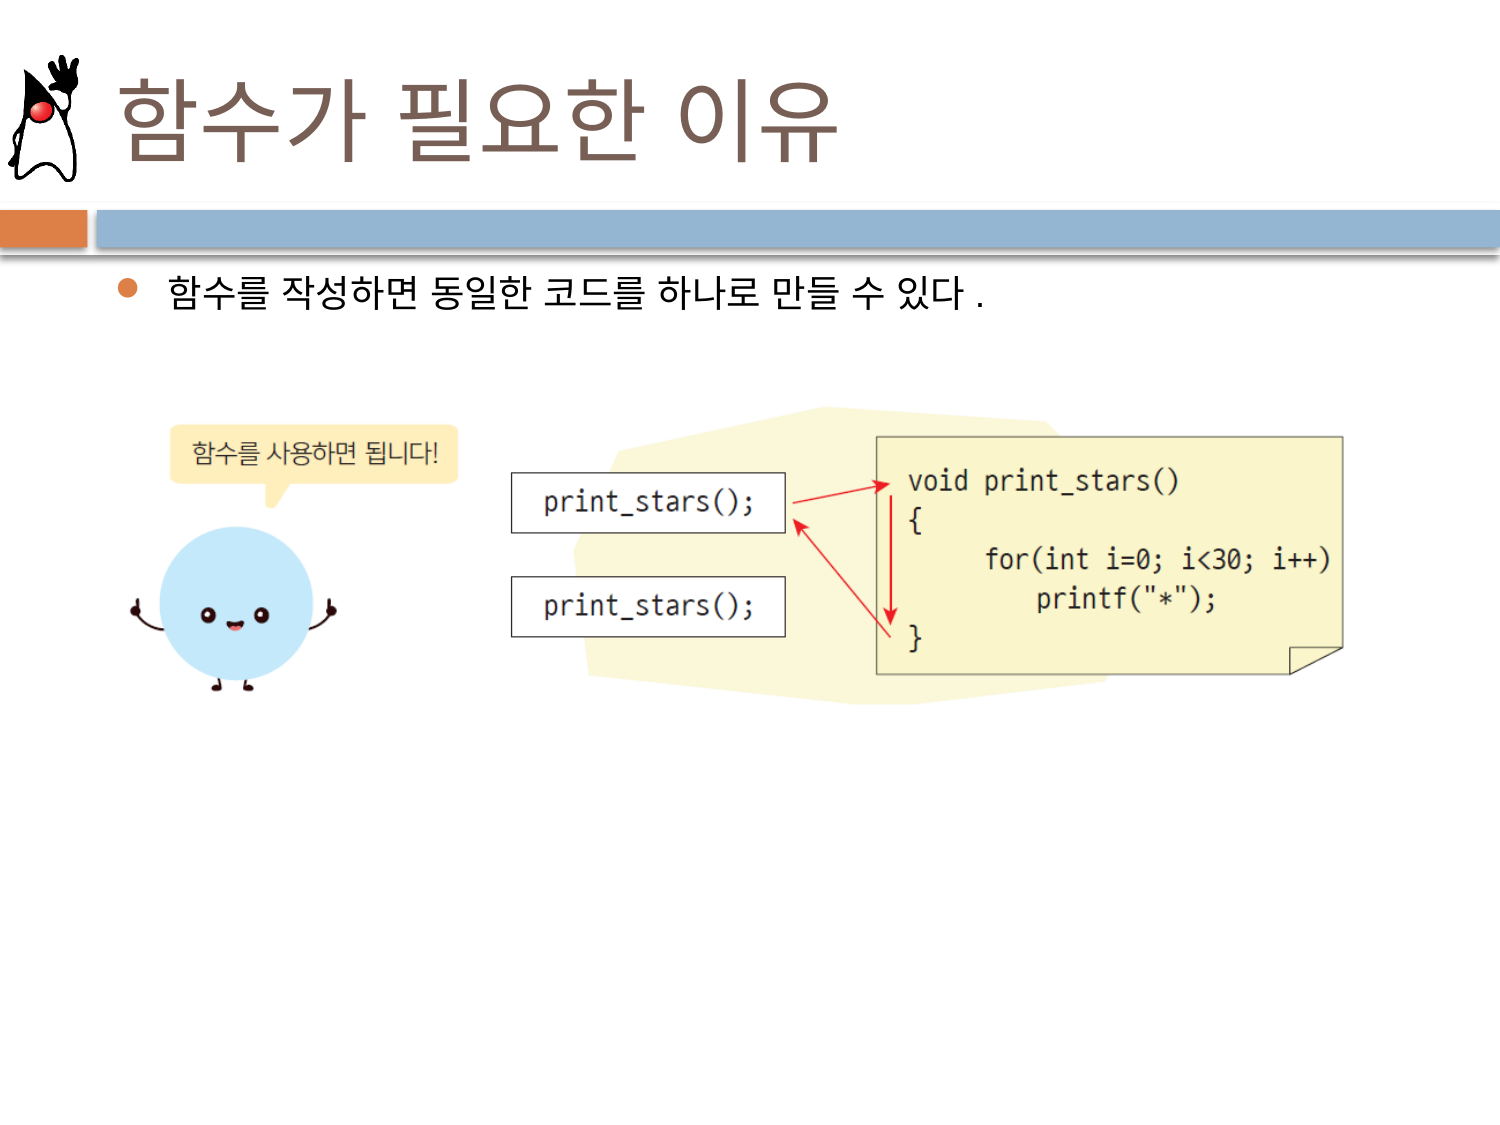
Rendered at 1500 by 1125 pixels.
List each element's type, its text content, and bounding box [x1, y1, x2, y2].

picture [8, 55, 79, 182]
list 함수를 작성하면 동일한 코드를 하나로 만들 수 있다. [100, 262, 1438, 1000]
picture [100, 394, 1384, 717]
title 함수가 필요한 이유 [100, 37, 1438, 200]
